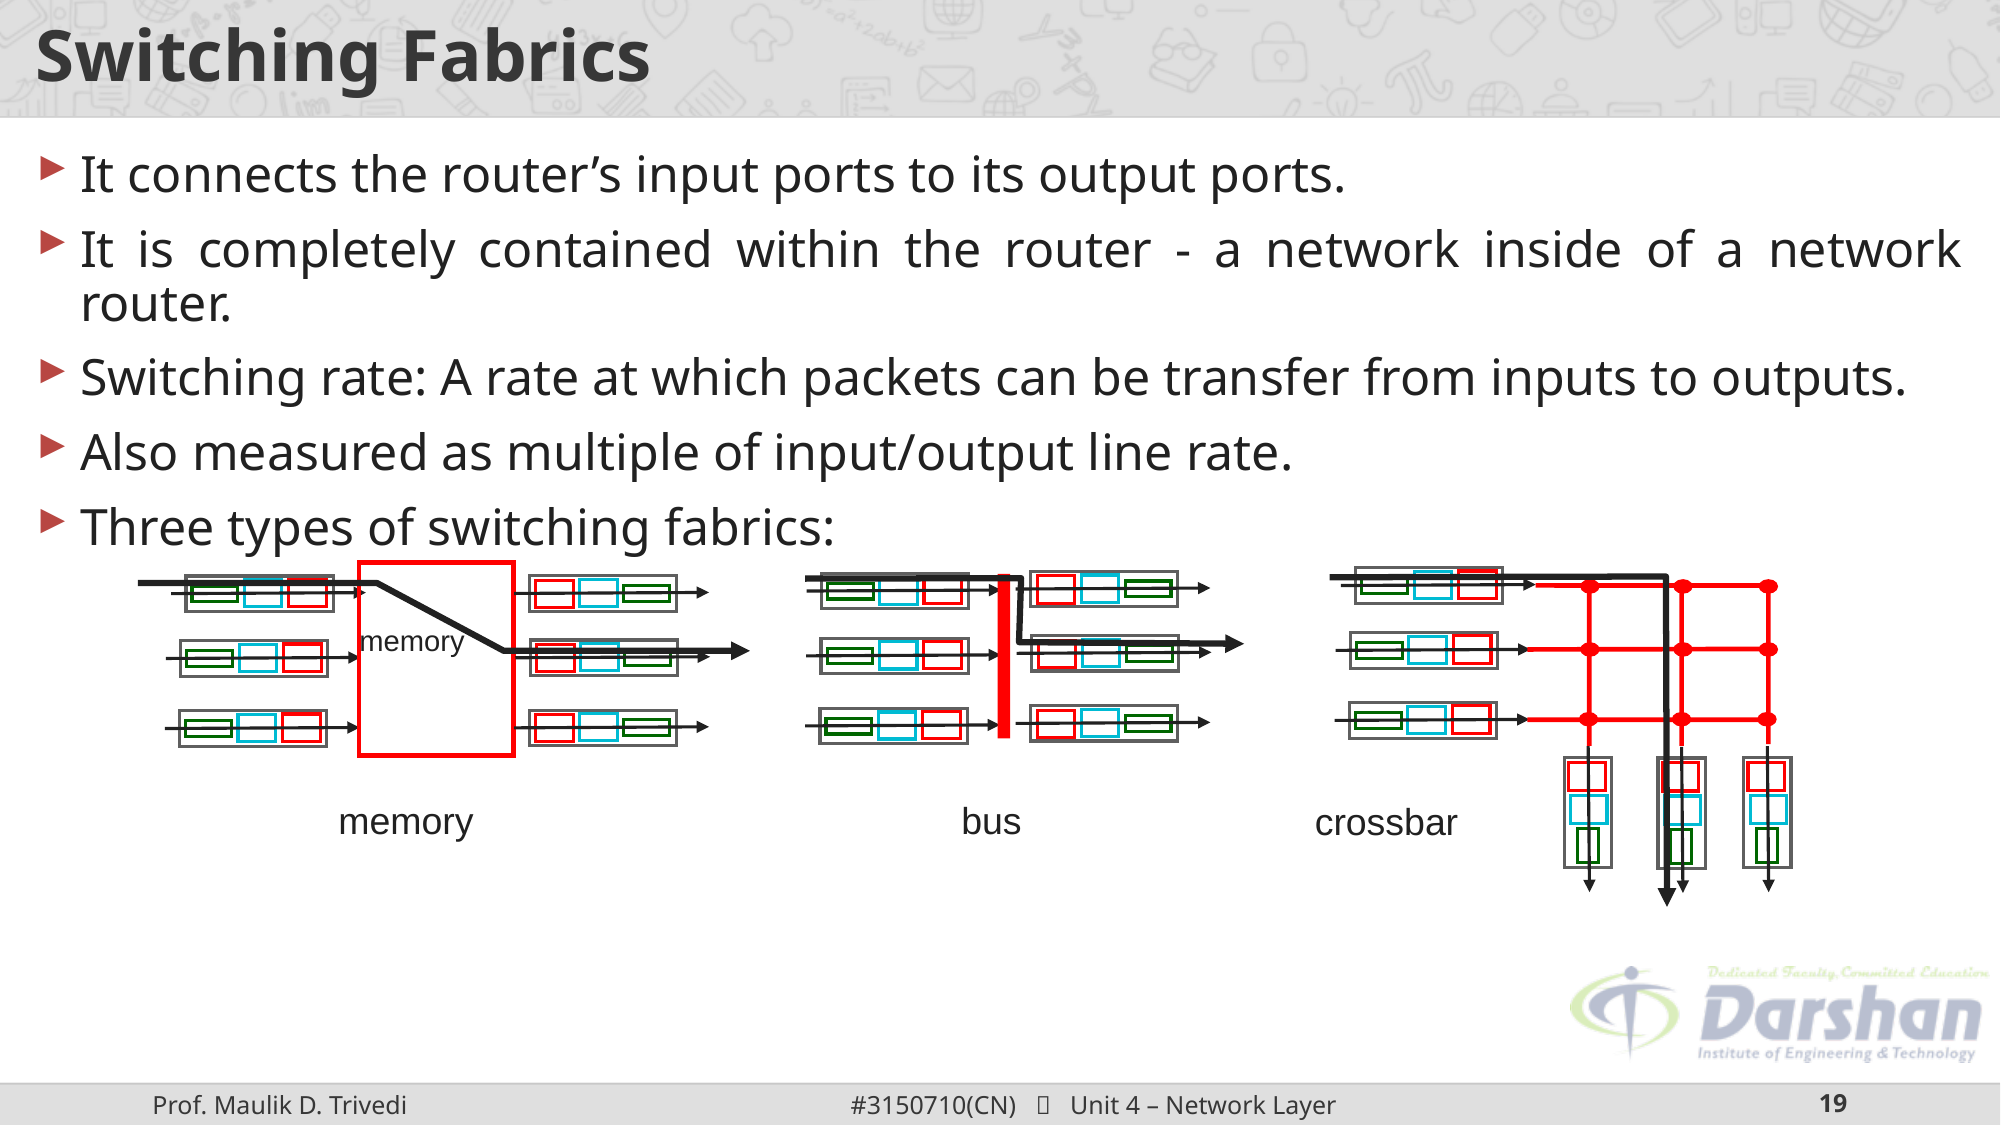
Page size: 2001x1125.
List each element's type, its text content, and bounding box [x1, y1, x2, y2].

text_box [1002, 578, 1186, 635]
text_box [1758, 579, 1779, 594]
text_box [1605, 706, 1752, 934]
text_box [171, 575, 366, 612]
text_box [1329, 577, 1340, 588]
text_box [137, 582, 171, 587]
text_box crossbar [1299, 790, 1474, 851]
text_box [359, 639, 514, 756]
text_box 223 [1570, 966, 1990, 1063]
text_box [359, 562, 514, 624]
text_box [515, 640, 710, 676]
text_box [165, 640, 361, 677]
text_box bus [946, 789, 1037, 849]
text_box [1016, 635, 1212, 672]
text_box [1356, 576, 1667, 847]
text_box [1673, 579, 1693, 594]
text_box memory [344, 614, 480, 665]
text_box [806, 638, 1001, 674]
text_box [1758, 642, 1779, 657]
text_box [514, 710, 709, 746]
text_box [514, 575, 709, 612]
text_box [366, 582, 653, 651]
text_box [806, 573, 1002, 609]
text_box [710, 644, 750, 657]
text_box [1334, 702, 1530, 739]
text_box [1015, 705, 1211, 742]
text_box [1212, 637, 1245, 650]
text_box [164, 710, 360, 747]
list It connects the router’s input ports to its output ports. It is completely contained within the router - a network inside of a network router. Switching rate: A rate at which packets can be transfer from inputs to outputs. Also measured as multiple of input/output line rate. Three types of switching fabrics: [21, 141, 1979, 1059]
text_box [1015, 571, 1211, 607]
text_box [1340, 567, 1536, 604]
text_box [1335, 632, 1531, 669]
text_box memory [323, 789, 489, 850]
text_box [805, 708, 1000, 744]
text_box [1757, 711, 1777, 727]
title Switching Fabrics [0, 0, 2000, 117]
text_box [1673, 642, 1693, 657]
